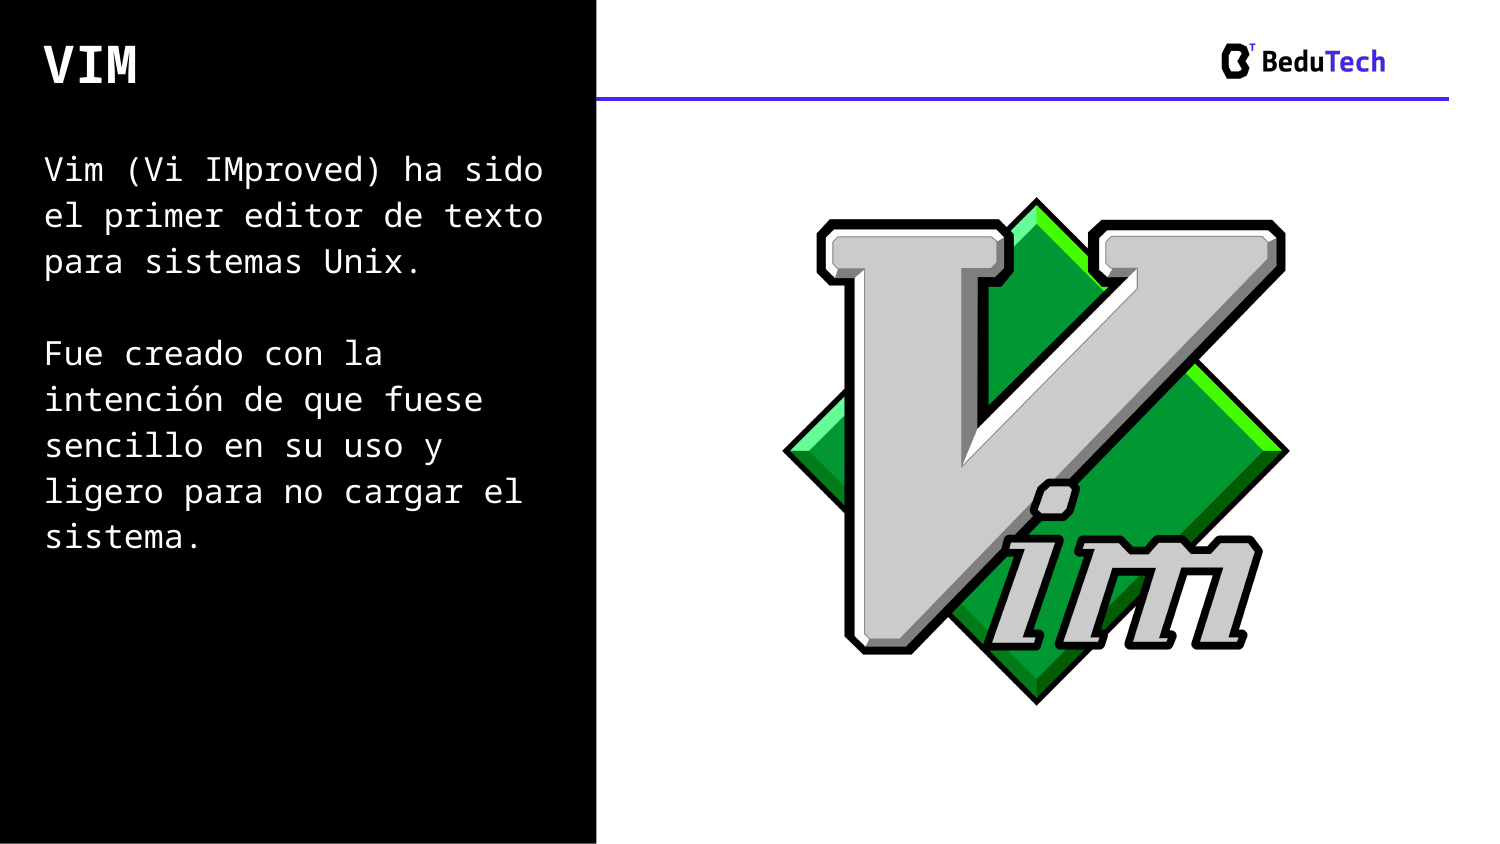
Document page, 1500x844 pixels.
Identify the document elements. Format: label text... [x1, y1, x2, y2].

picture [1217, 41, 1389, 81]
picture [781, 196, 1290, 707]
title VIM [28, 16, 483, 94]
list Vim (Vi IMproved) ha sido el primer editor de texto para sistemas Unix. Fue creado con la intención de que fuese sencillo en su uso y ligero para no cargar el sistema. [28, 127, 561, 740]
